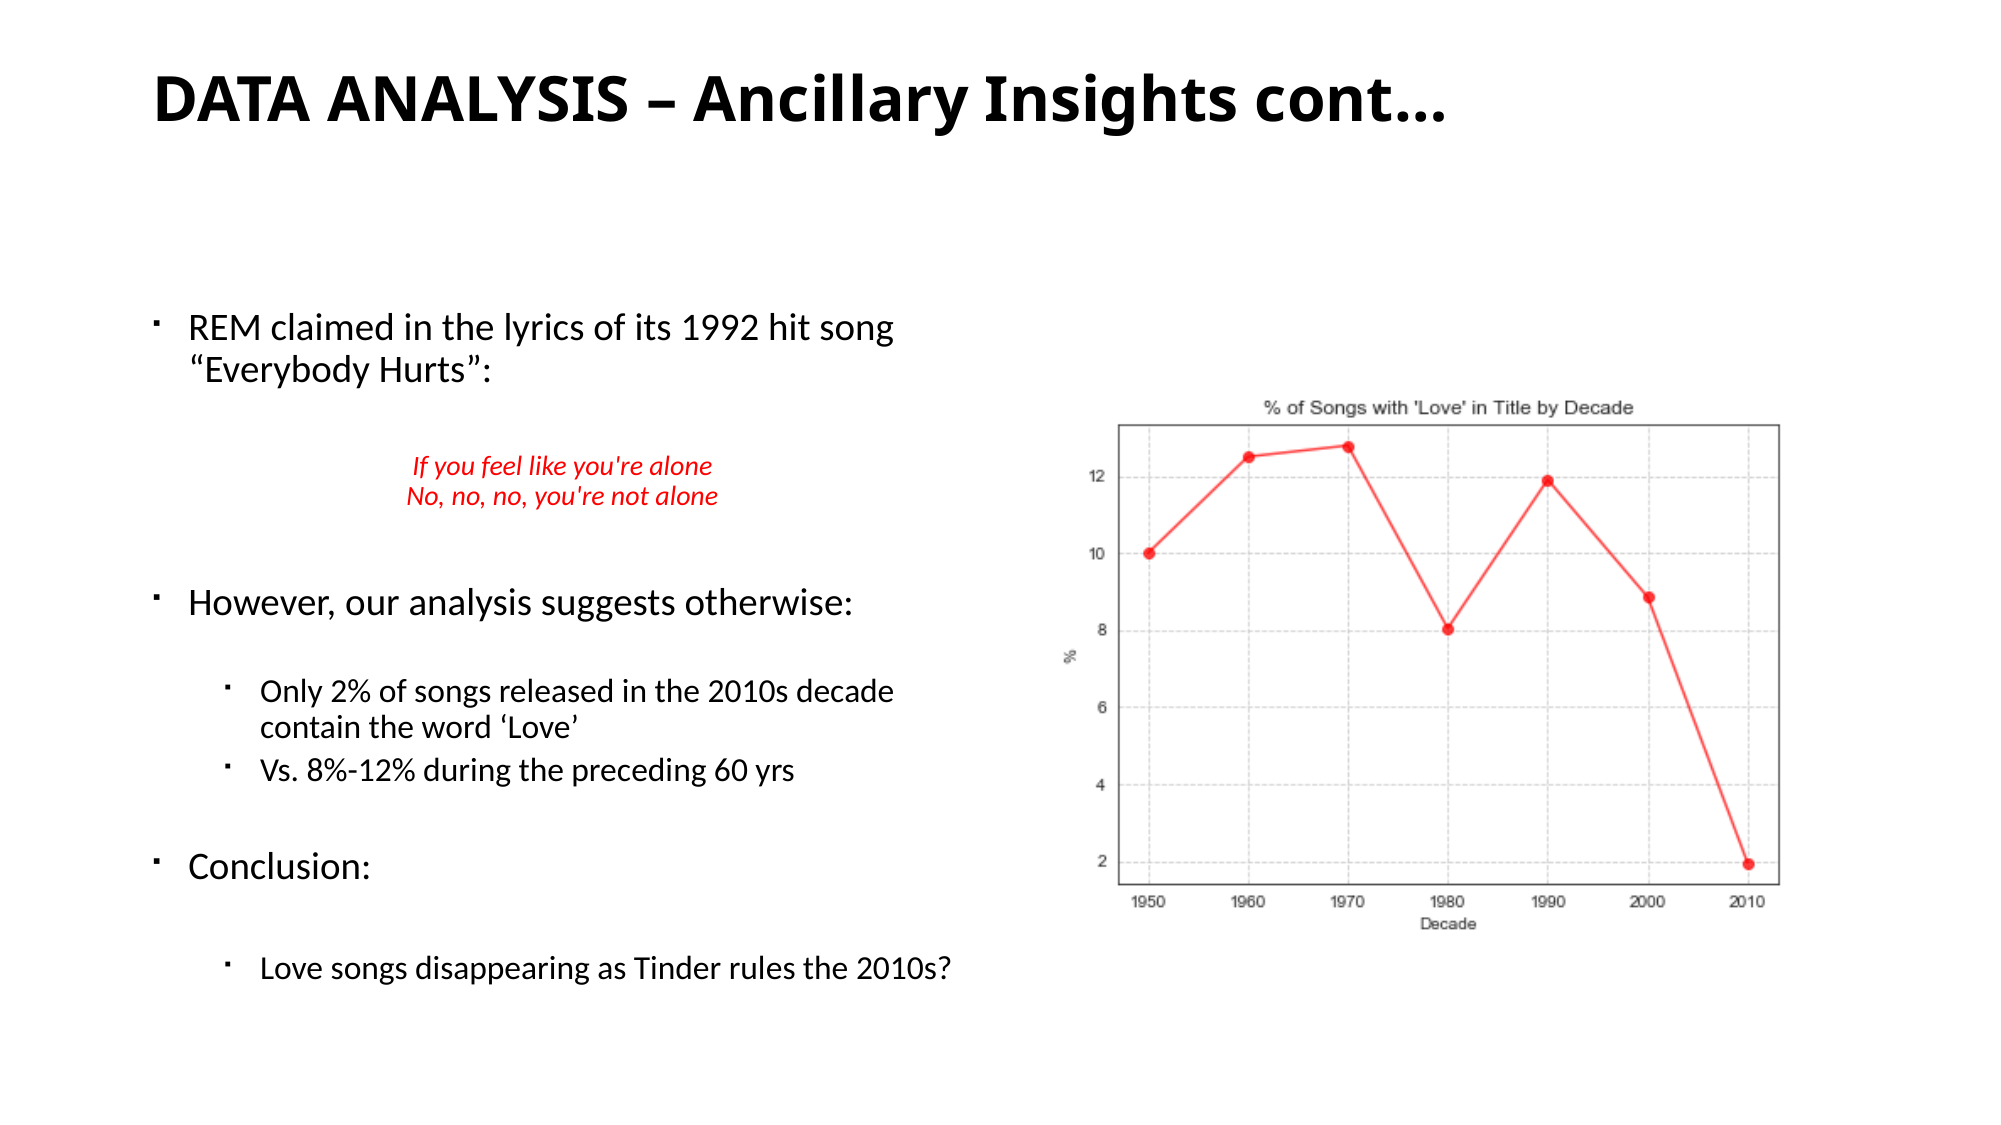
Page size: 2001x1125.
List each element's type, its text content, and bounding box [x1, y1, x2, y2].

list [1012, 352, 1863, 960]
list REM claimed in the lyrics of its 1992 hit song “Everybody Hurts”: If you feel like you're alone No, no, no, you're not alone However, our analysis suggests otherwise: Only 2% of songs released in the 2010s decade contain the word ‘Love’ Vs. 8%-12% during the preceding 60 yrs Conclusion: Love songs disappearing as Tinder rules the 2010s? [137, 299, 988, 1014]
title DATA ANALYSIS – Ancillary Insights cont… [137, 59, 1863, 278]
